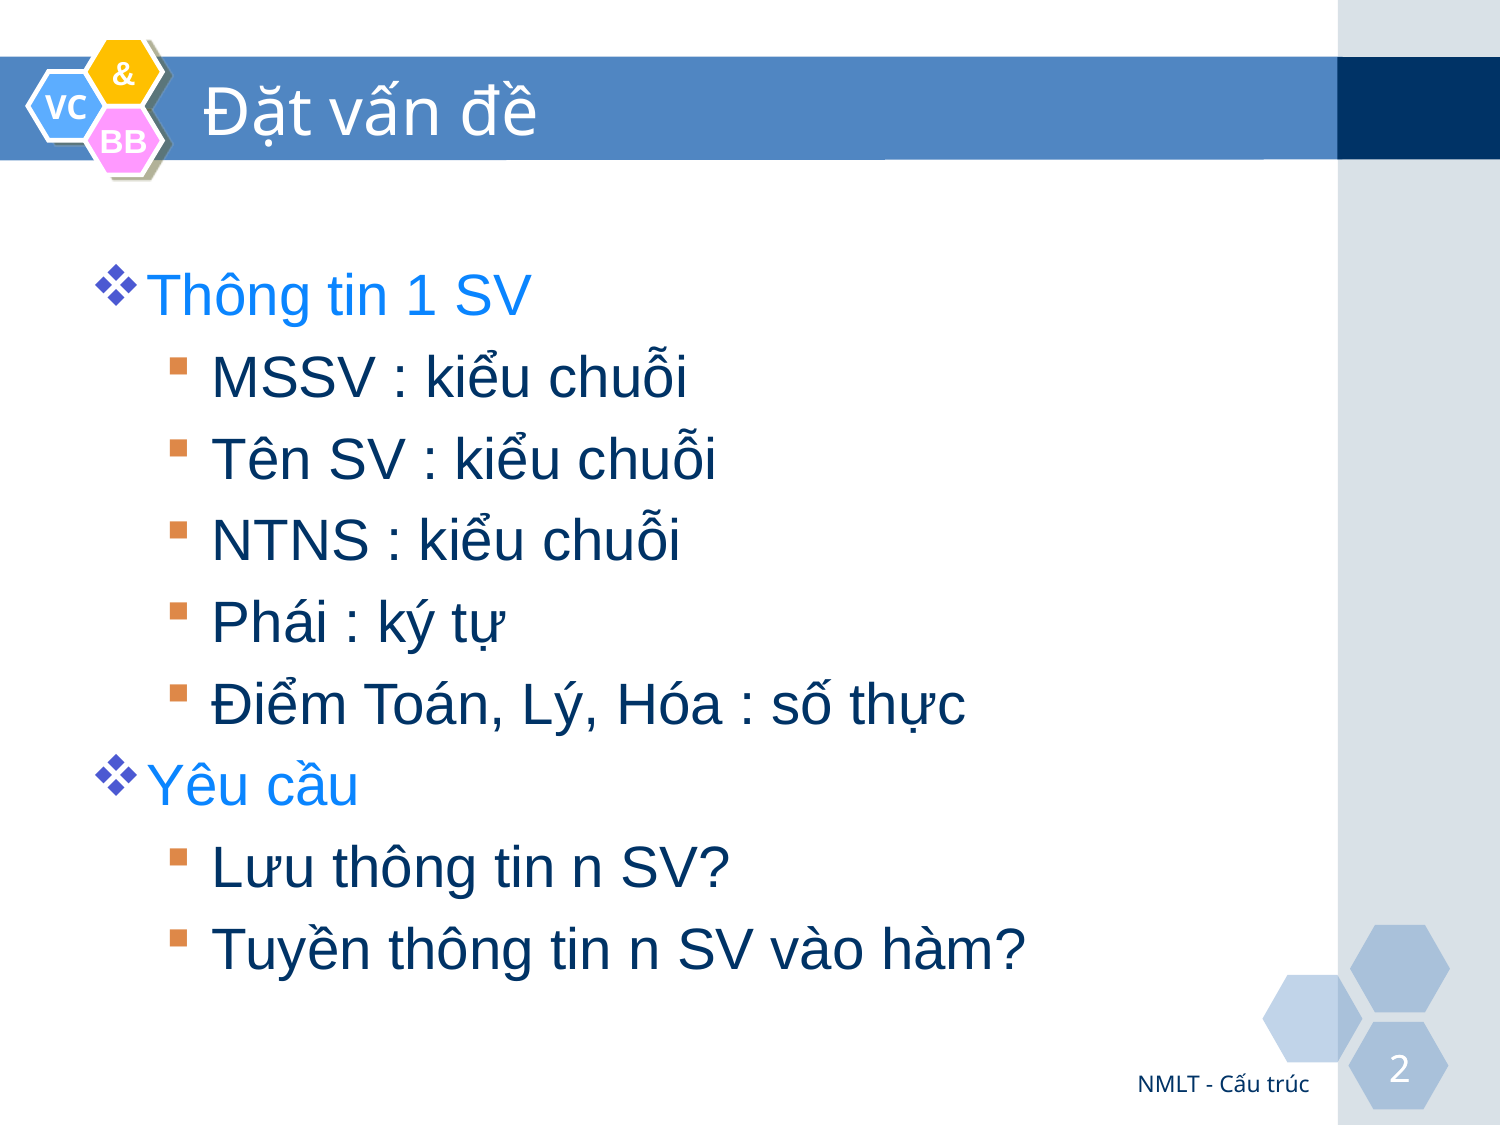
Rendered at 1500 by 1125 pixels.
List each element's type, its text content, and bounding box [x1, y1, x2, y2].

title Đặt vấn đề [187, 62, 1288, 156]
list Thông tin 1 SV MSSV : kiểu chuỗi Tên SV : kiểu chuỗi NTNS : kiểu chuỗi Phái : ký tự Điểm Toán, Lý, Hóa : số thực Yêu cầu Lưu thông tin n SV? Tuyền thông tin n SV vào hàm? [74, 249, 1426, 1038]
footer NMLT - Cấu trúc [849, 1062, 1326, 1101]
